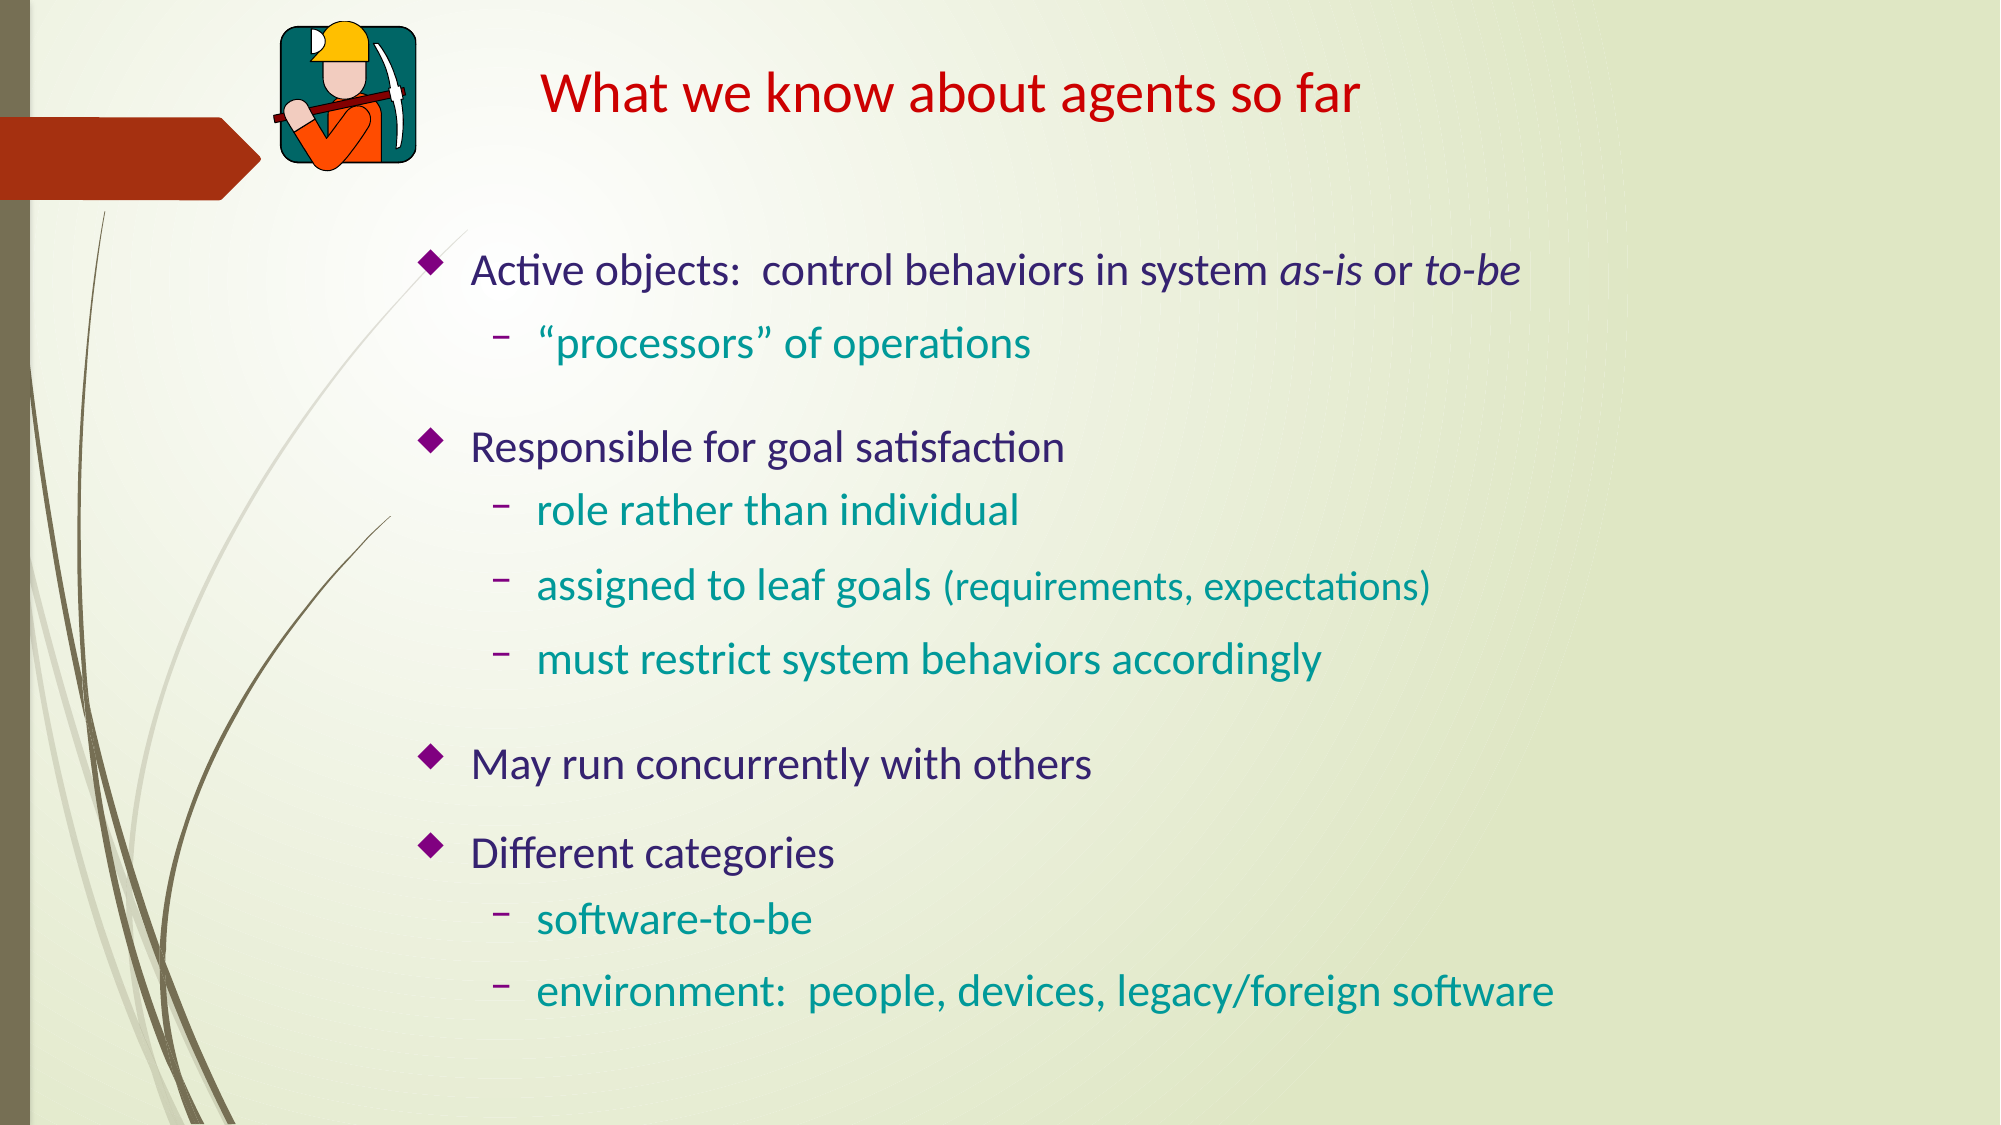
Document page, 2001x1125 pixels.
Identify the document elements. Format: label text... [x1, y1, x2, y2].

text_box What we know about agents so far [525, 26, 1581, 152]
text_box Active objects: control behaviors in system as-is or to-be “processors” of operations Responsible for goal satisfaction role rather than individual assigned to leaf goals (requirements, expectations) must restrict system behaviors accordingly May run concurrently with others Different categories software-to-be environment: people, devices, legacy/foreign software [271, 199, 1699, 1056]
picture [273, 20, 417, 176]
